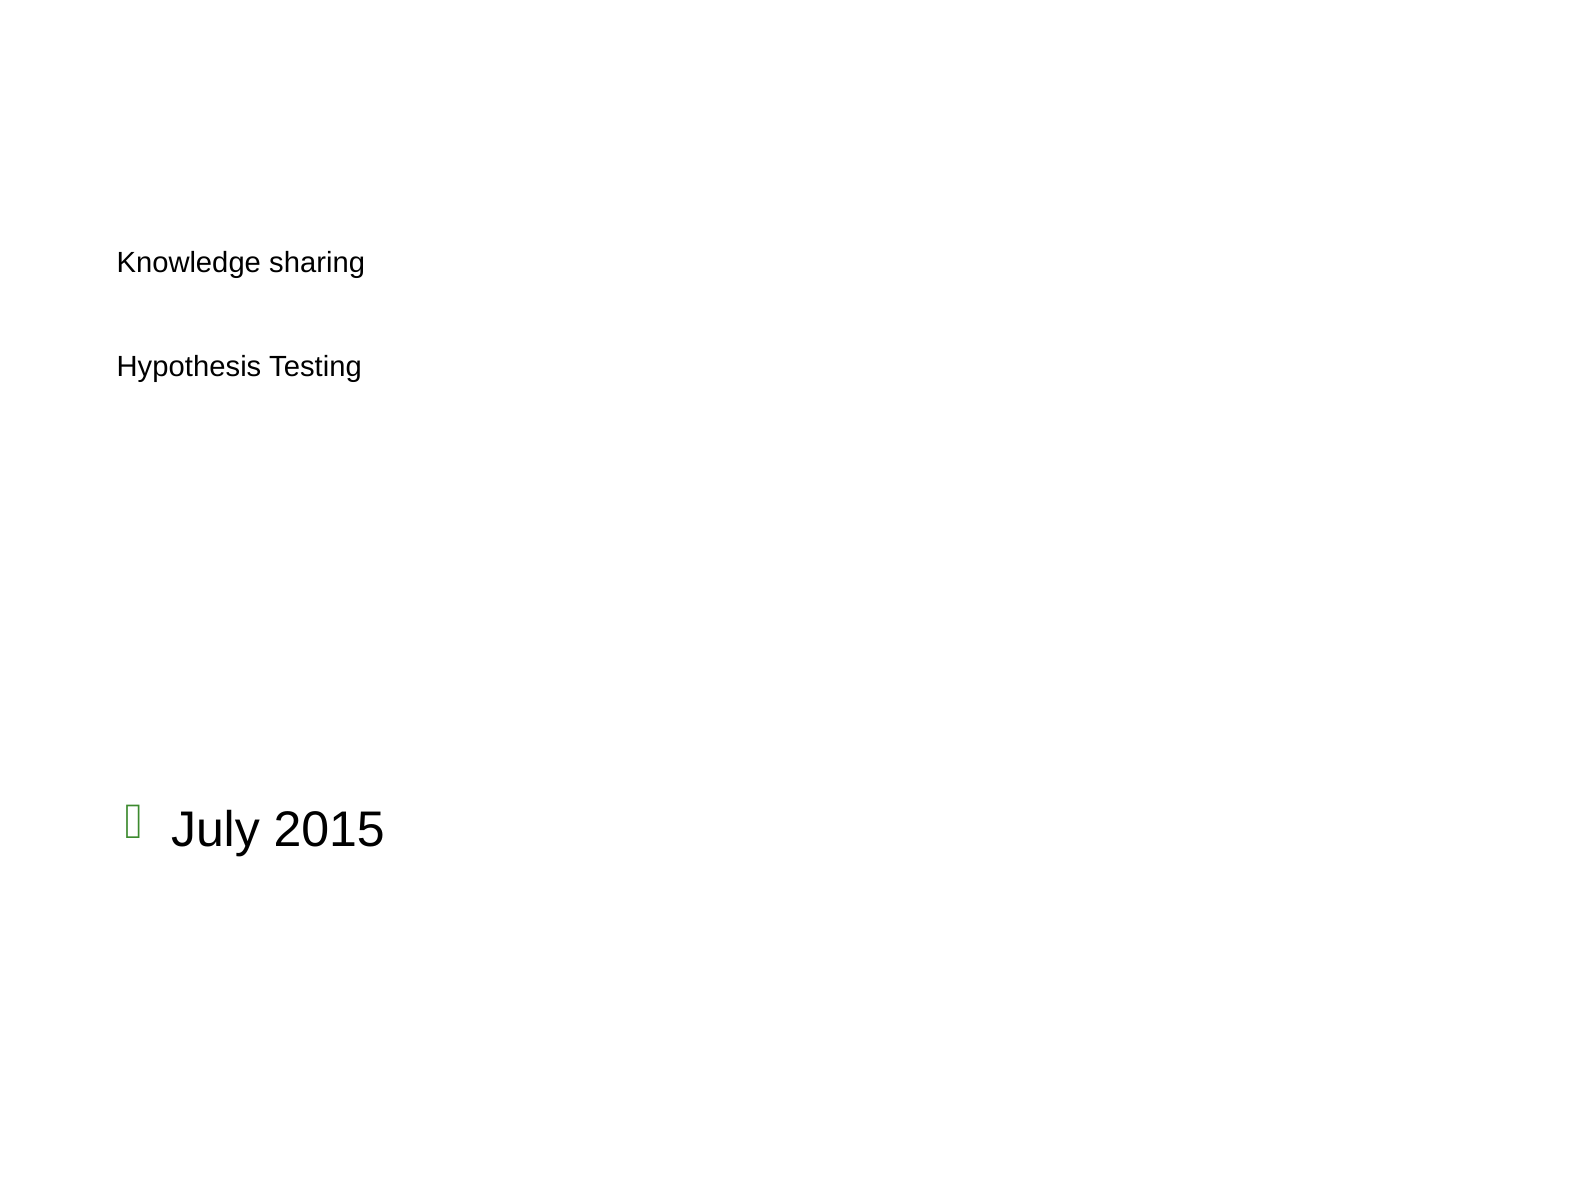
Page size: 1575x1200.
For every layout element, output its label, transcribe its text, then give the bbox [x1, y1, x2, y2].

subtitle Hypothesis Testing [101, 340, 1510, 450]
title Knowledge sharing [101, 236, 1498, 329]
list July 2015 [109, 789, 677, 851]
